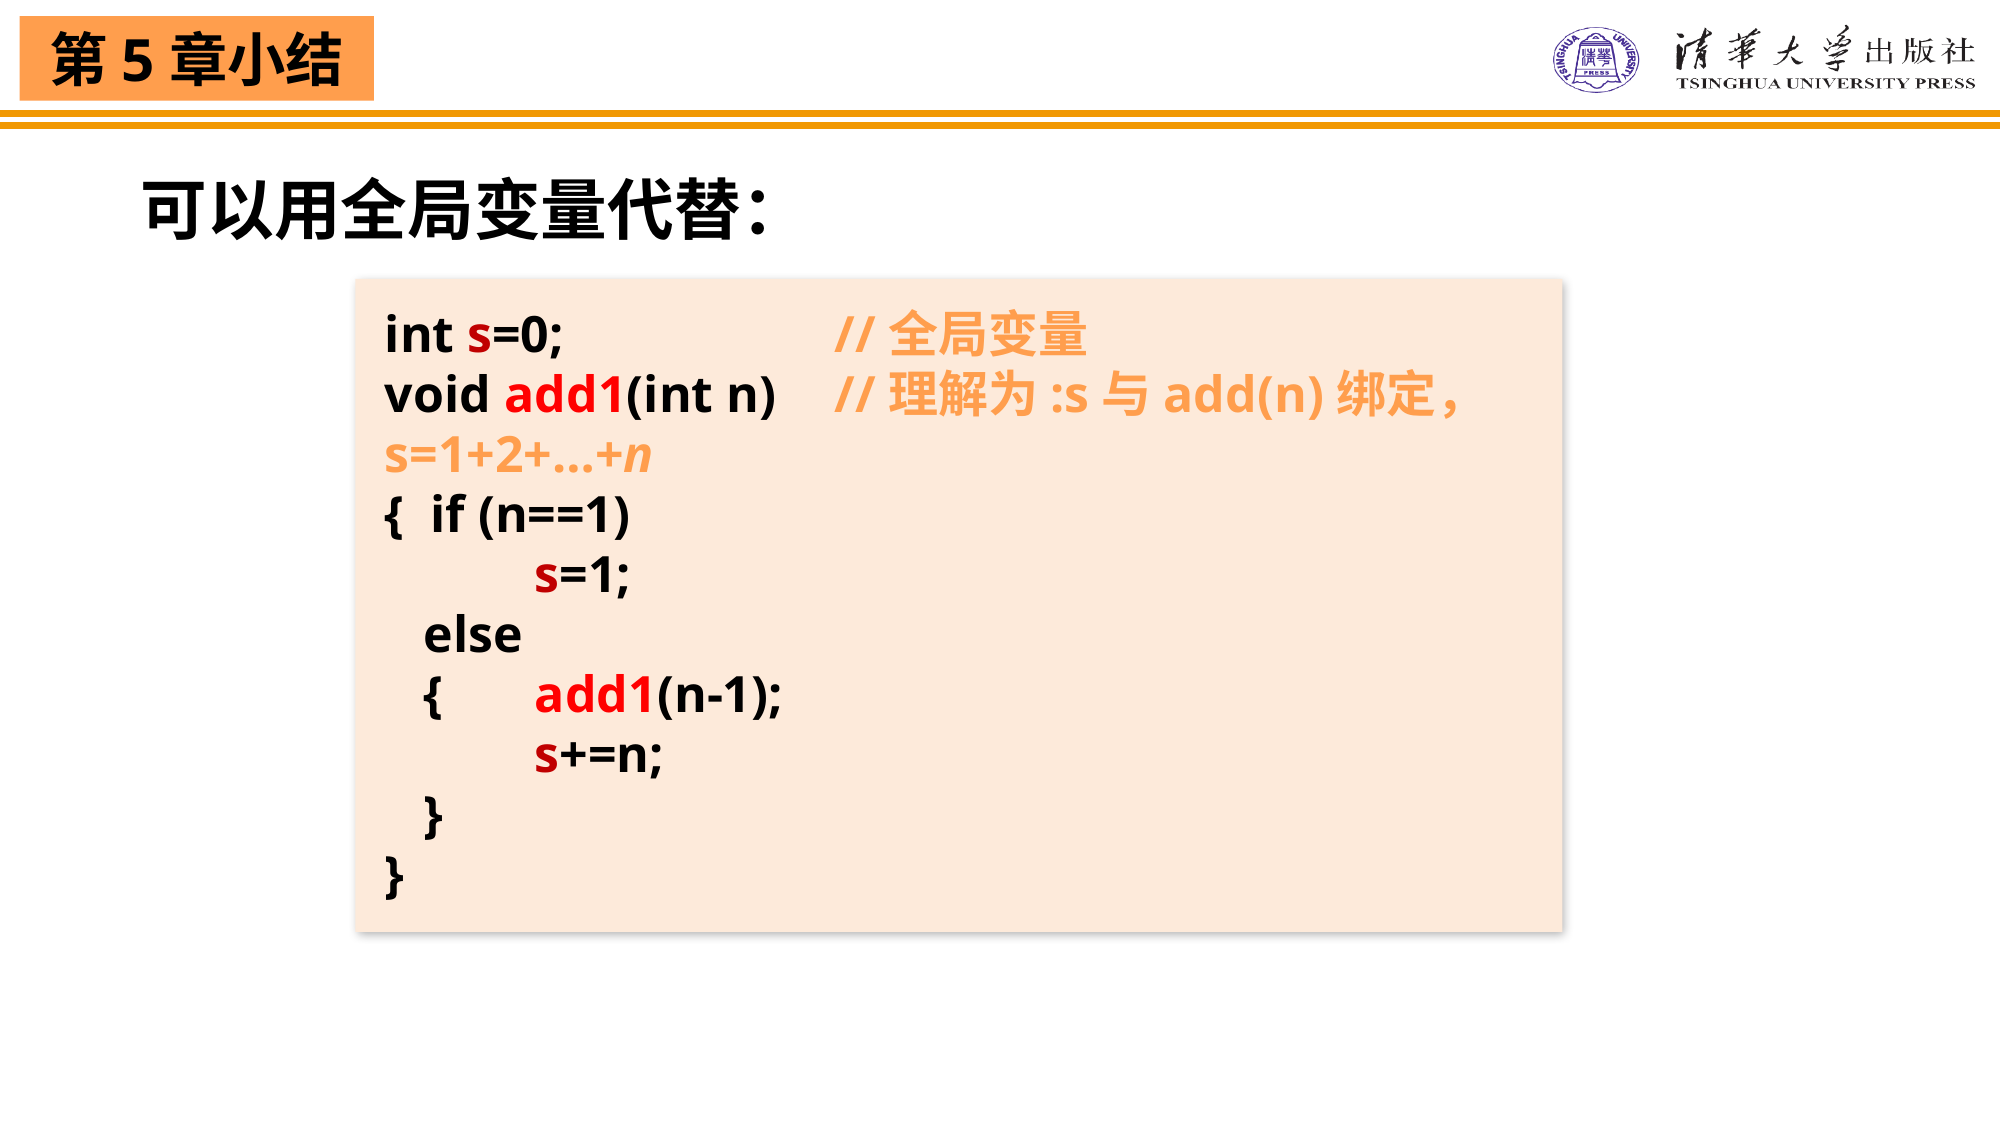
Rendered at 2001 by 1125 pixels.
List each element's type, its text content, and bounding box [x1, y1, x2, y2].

text_box 可以用全局变量代替： [125, 176, 907, 255]
picture [1504, 0, 2001, 144]
text_box int s=0; //全局变量 void add1(int n) //理解为:s与add(n)绑定， s=1+2+…+n { if (n==1) s=1; else { add1(n-1); s+=n; } } [355, 278, 1563, 933]
